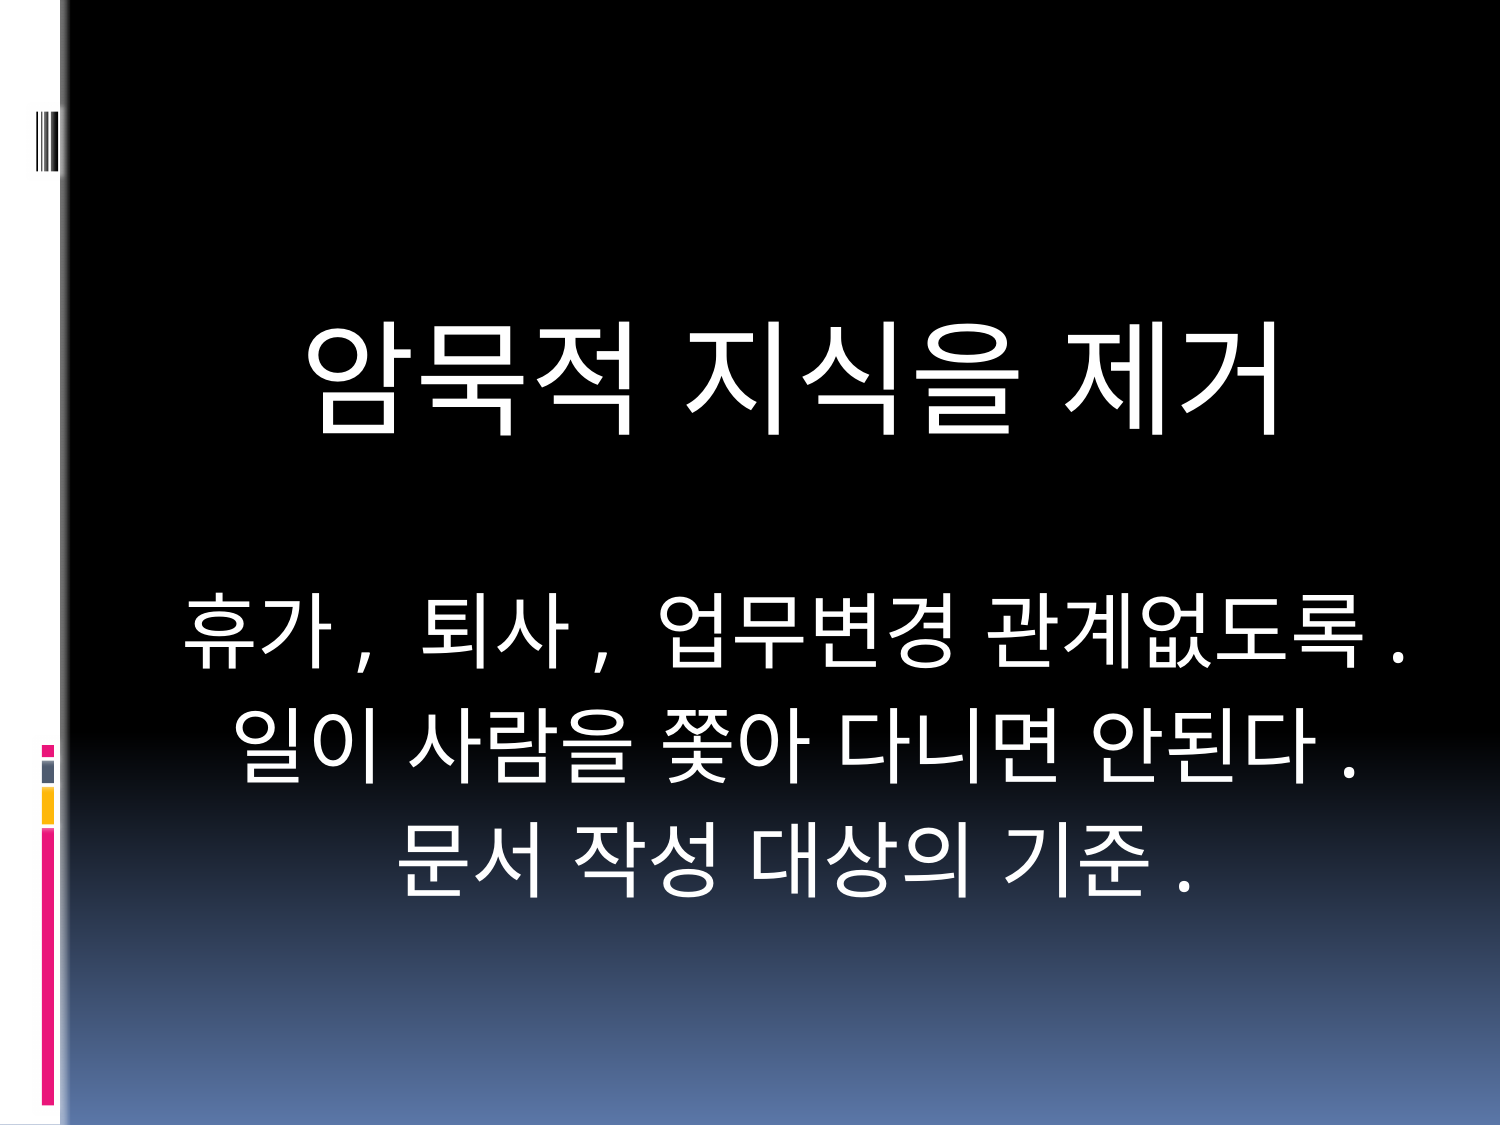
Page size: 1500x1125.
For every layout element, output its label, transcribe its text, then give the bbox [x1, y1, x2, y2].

list 암묵적 지식을 제거 휴가, 퇴사, 업무변경 관계없도록. 일이 사람을 쫓아 다니면 안된다. 문서 작성 대상의 기준. [152, 292, 1428, 739]
